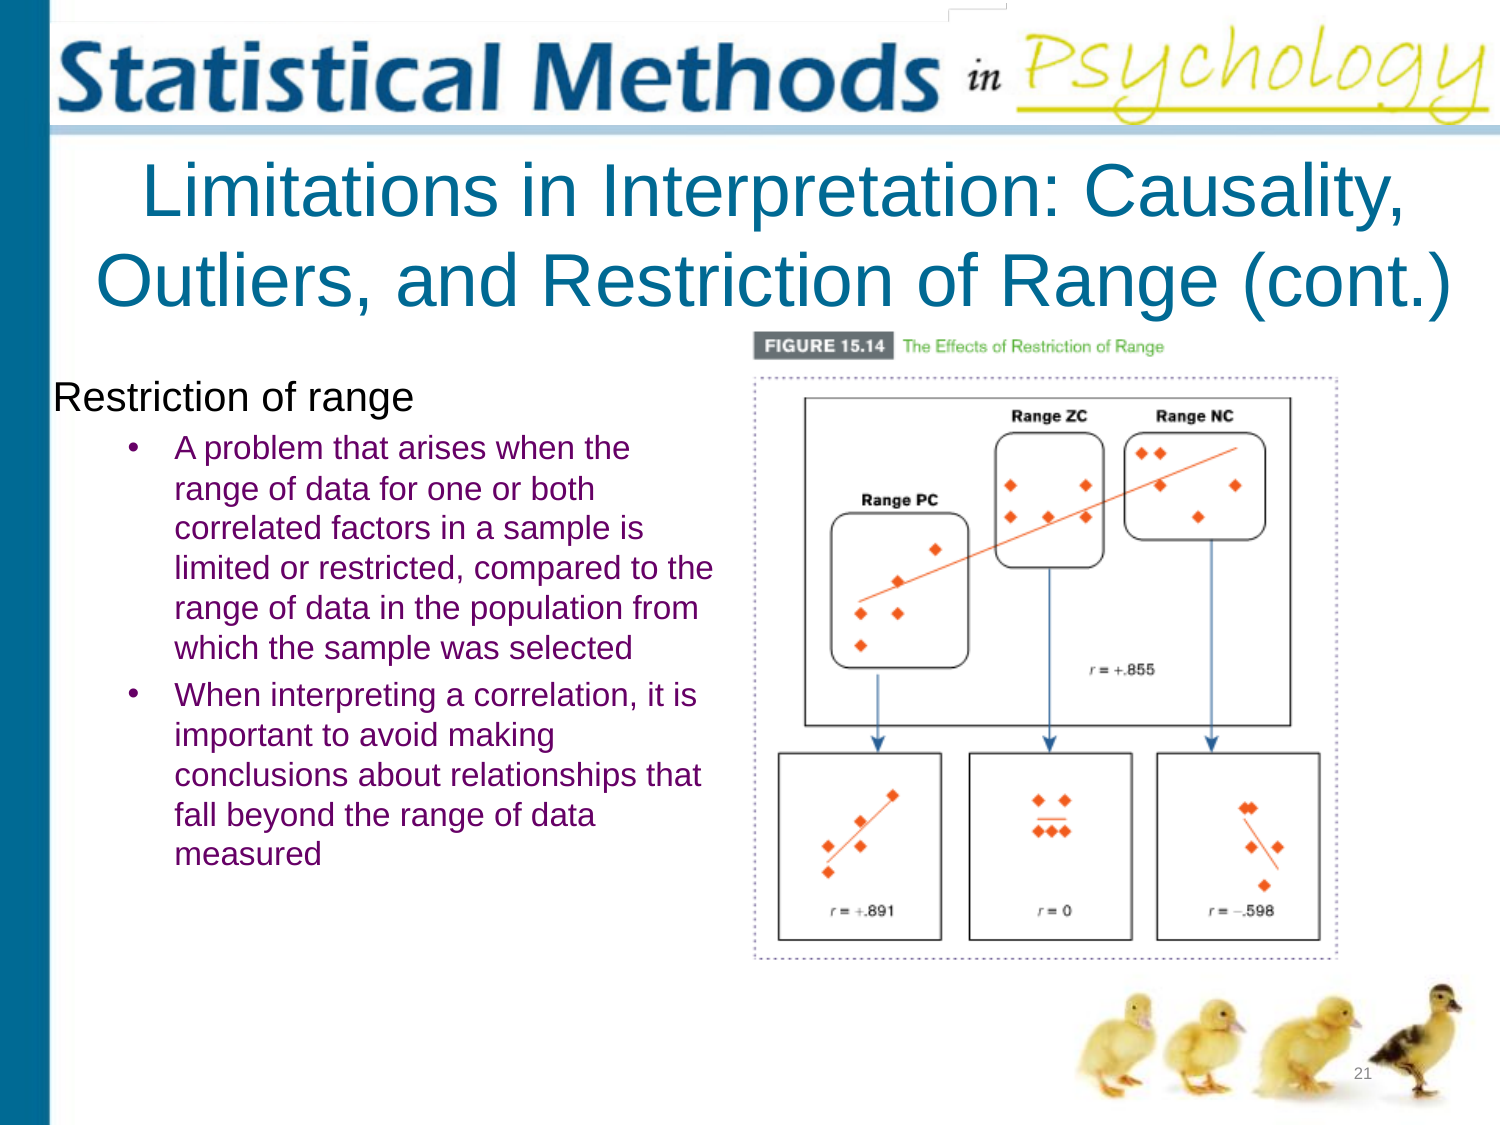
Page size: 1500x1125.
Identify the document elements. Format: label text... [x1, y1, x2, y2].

picture [48, 0, 1500, 1125]
slide_number 21 [1325, 1042, 1388, 1103]
list Restriction of range A problem that arises when the range of data for one or both correlated factors in a sample is limited or restricted, compared to the range of data in the population from which the sample was selected When interpreting a correlation, it is important to avoid making conclusions about relationships that fall beyond the range of data measured [37, 362, 738, 1006]
title Limitations in Interpretation: Causality, Outliers, and Restriction of Range (cont.) [75, 162, 1475, 300]
